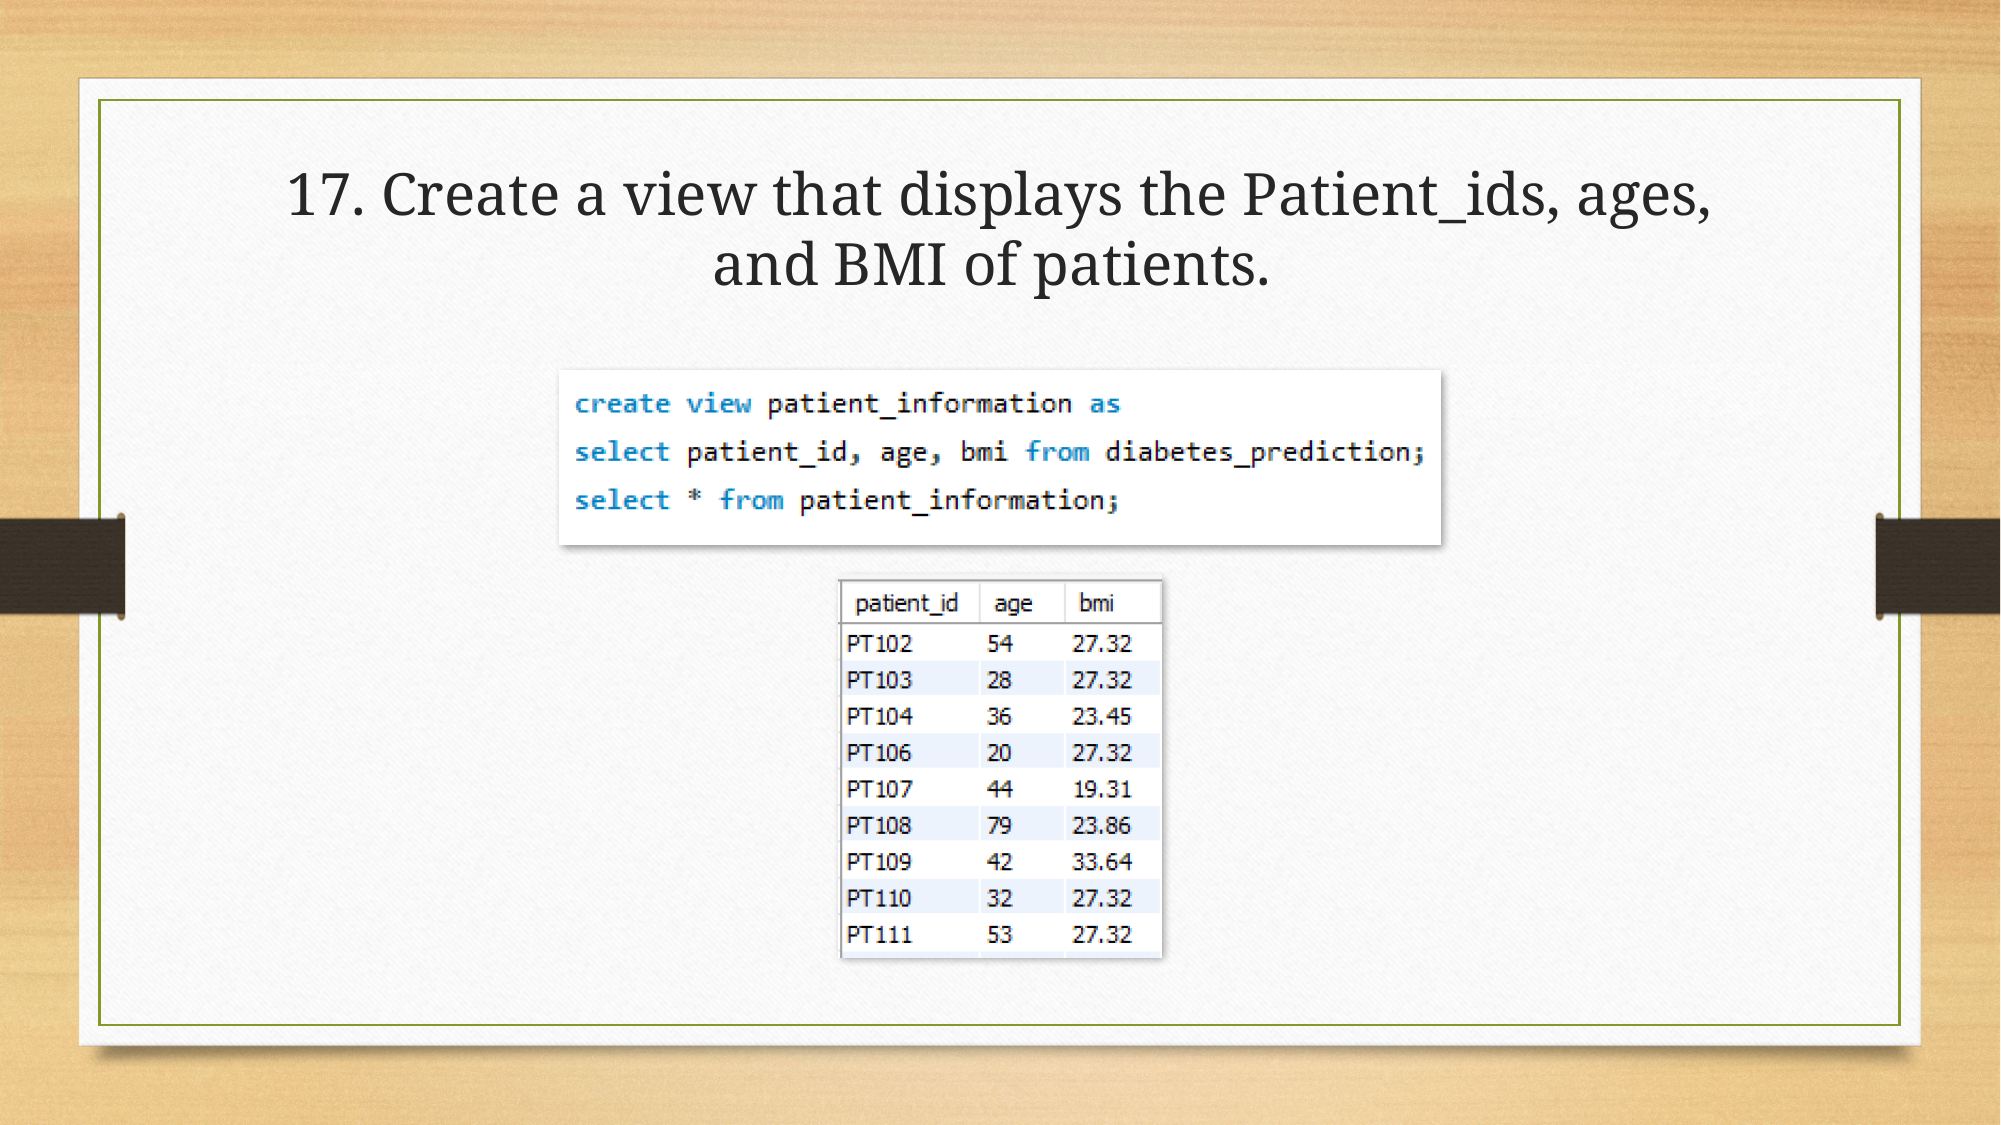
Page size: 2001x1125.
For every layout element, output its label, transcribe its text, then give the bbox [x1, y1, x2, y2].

title 17. Create a view that displays the Patient_ids, ages, and BMI of patients. [212, 120, 1788, 335]
picture [0, 0, 2001, 1125]
